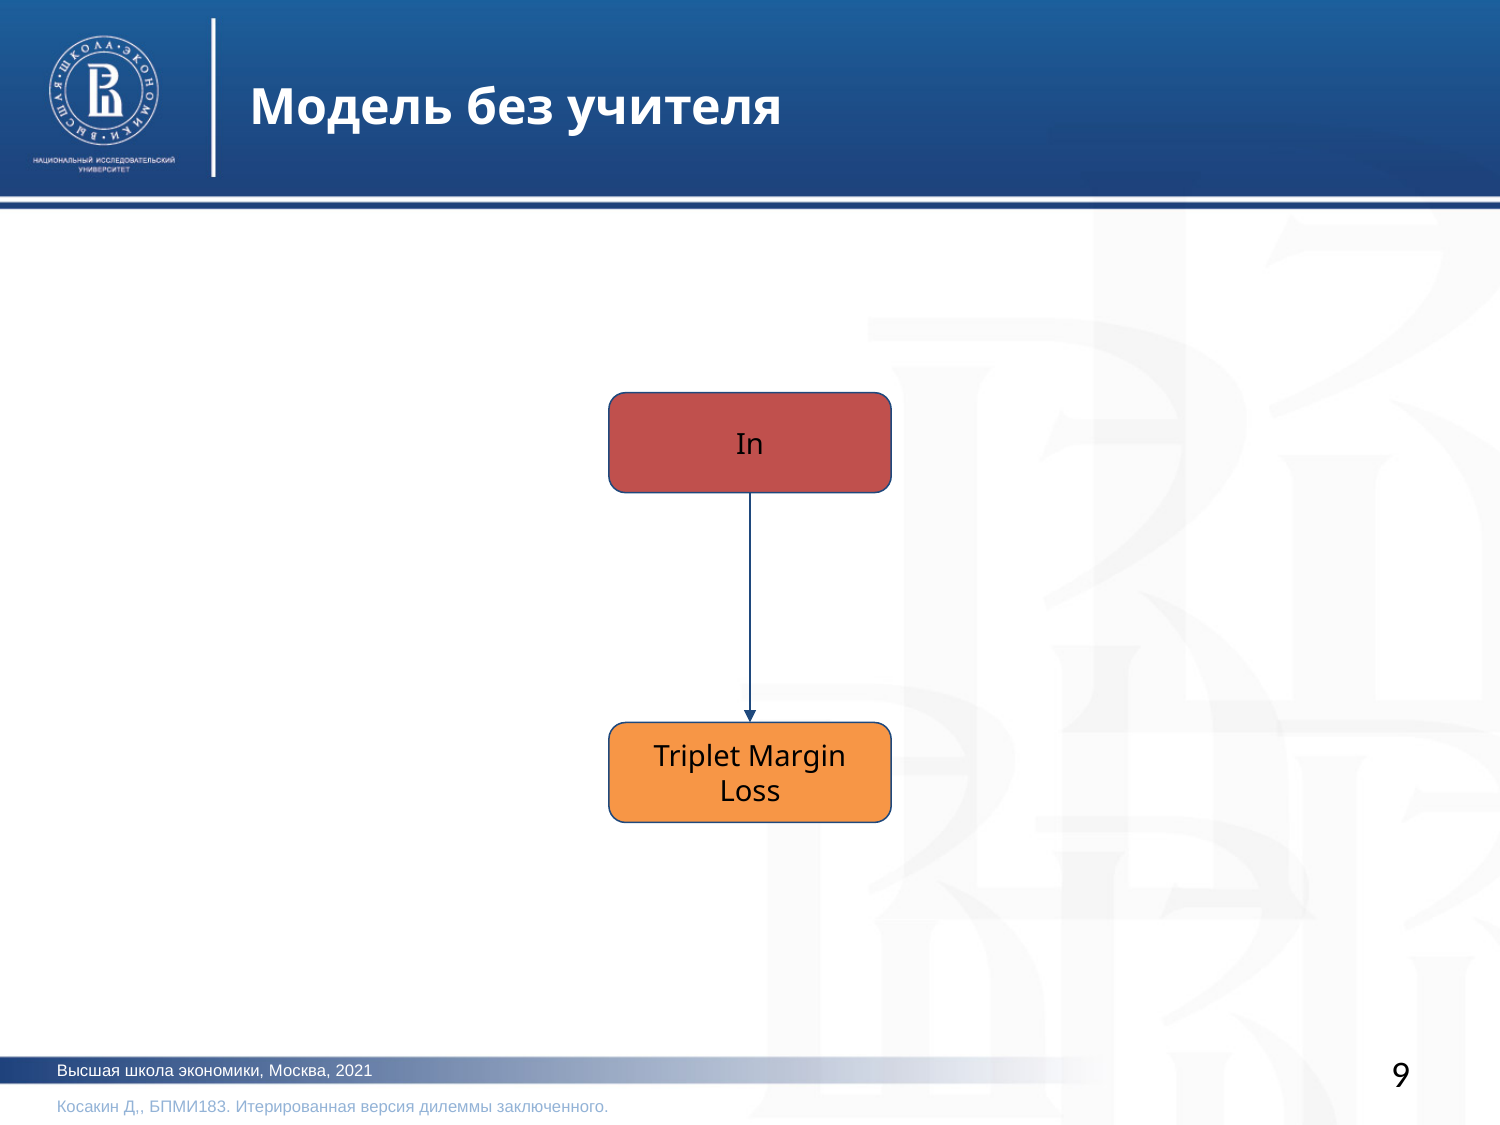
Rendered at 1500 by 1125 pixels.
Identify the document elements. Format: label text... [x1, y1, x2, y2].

slide_number ‹#› [1074, 1042, 1425, 1088]
text_box Высшая школа экономики, Москва, 2021 [41, 1052, 722, 1088]
picture [0, 0, 1500, 1125]
text_box Triplet Margin Loss [608, 722, 892, 823]
text_box Косакин Д,, БПМИ183. Итерированная версия дилеммы заключенного. [41, 1088, 1455, 1125]
text_box In [608, 392, 892, 493]
text_box Модель без учителя [234, 70, 1366, 139]
